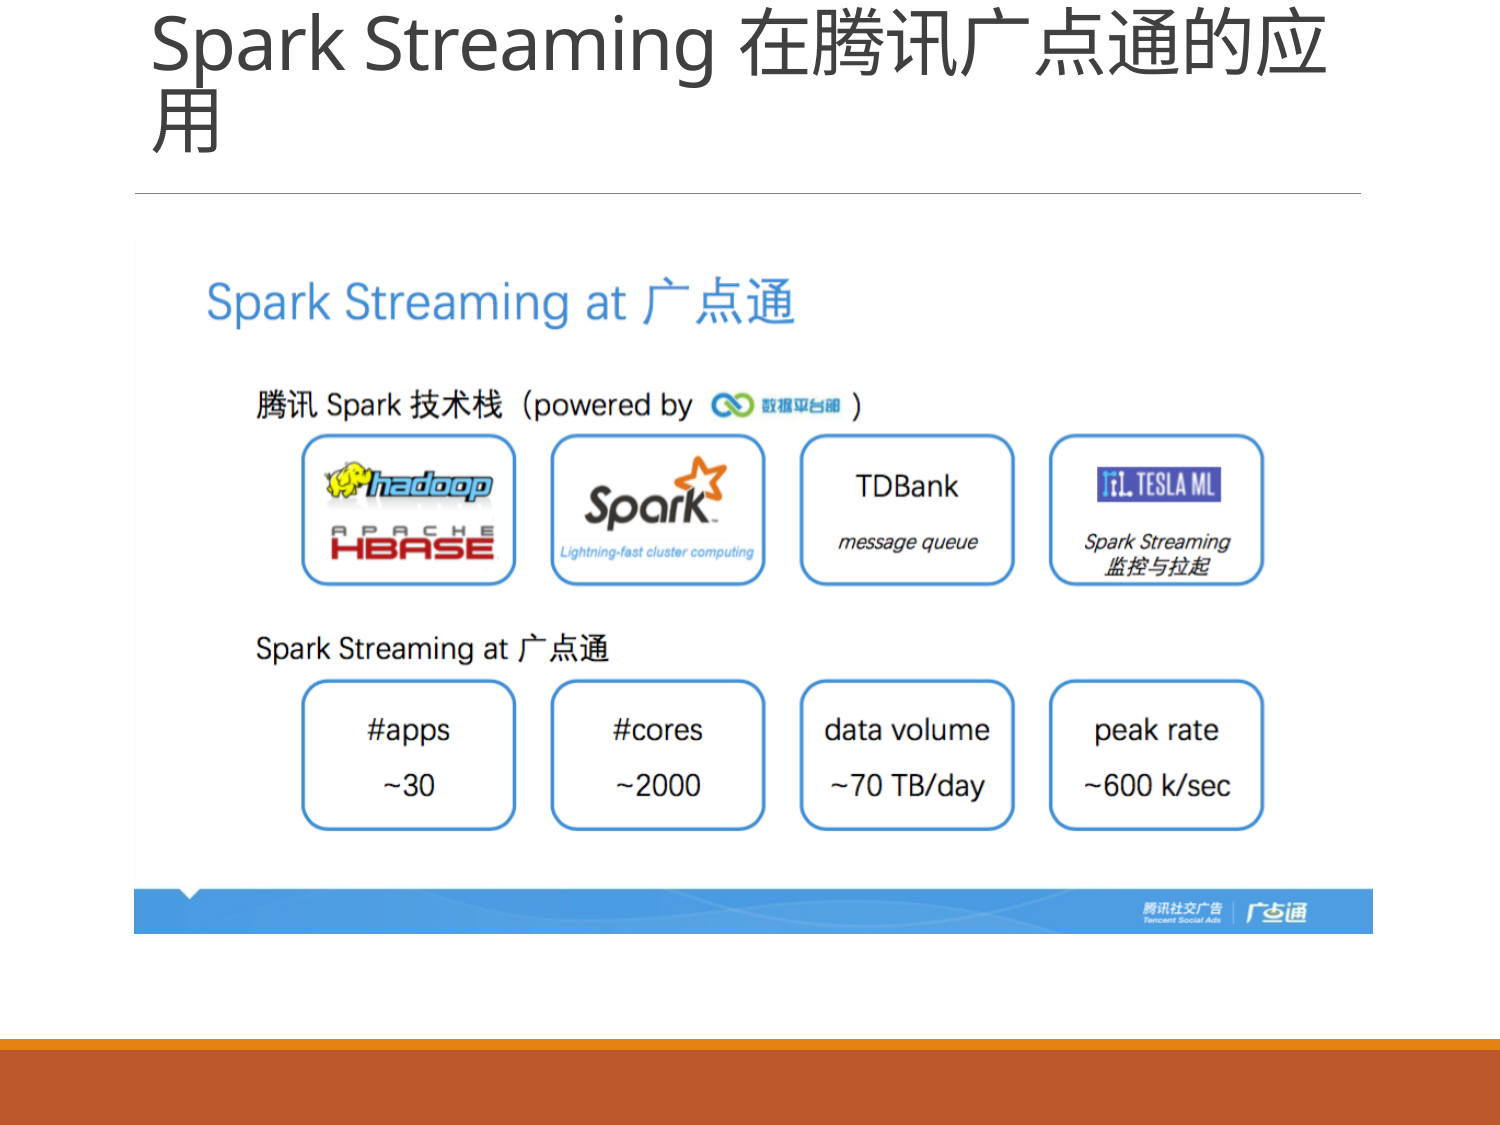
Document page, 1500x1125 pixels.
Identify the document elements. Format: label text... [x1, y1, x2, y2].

title Spark Streaming在腾讯广点通的应用 [135, 32, 1373, 171]
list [134, 237, 1373, 934]
